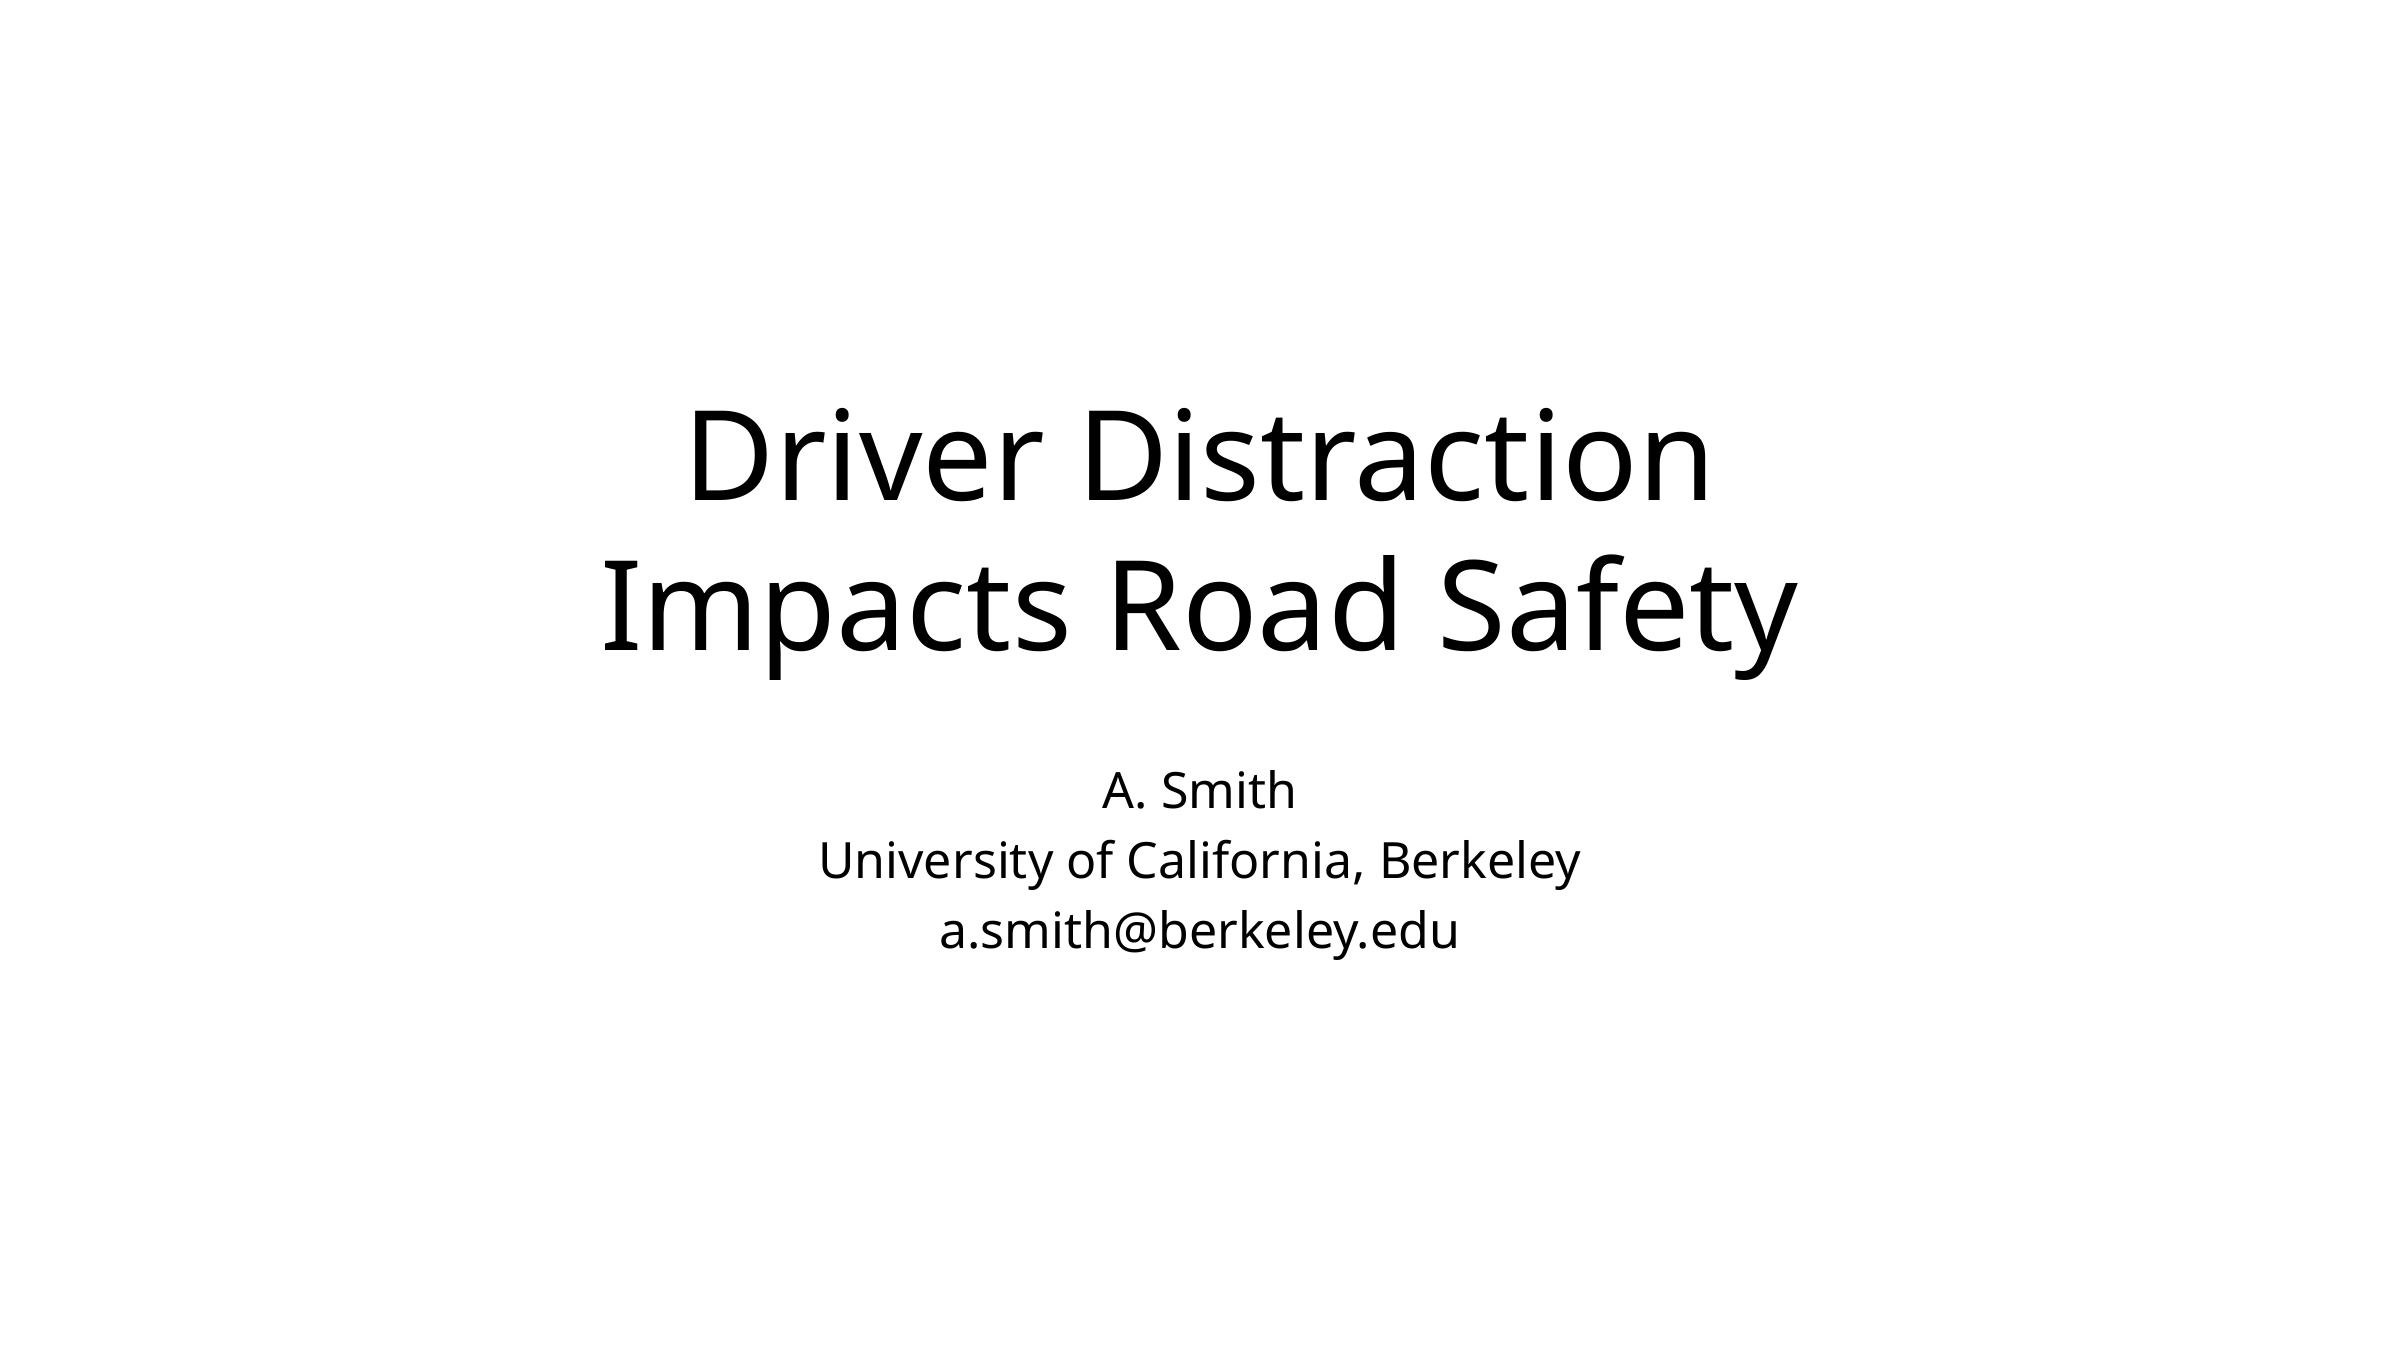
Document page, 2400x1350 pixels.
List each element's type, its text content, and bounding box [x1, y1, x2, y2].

title Driver Distraction Impacts Road Safety [450, 329, 1950, 721]
subtitle A. Smith University of California, Berkeley a.smith@berkeley.edu [450, 750, 1950, 1023]
